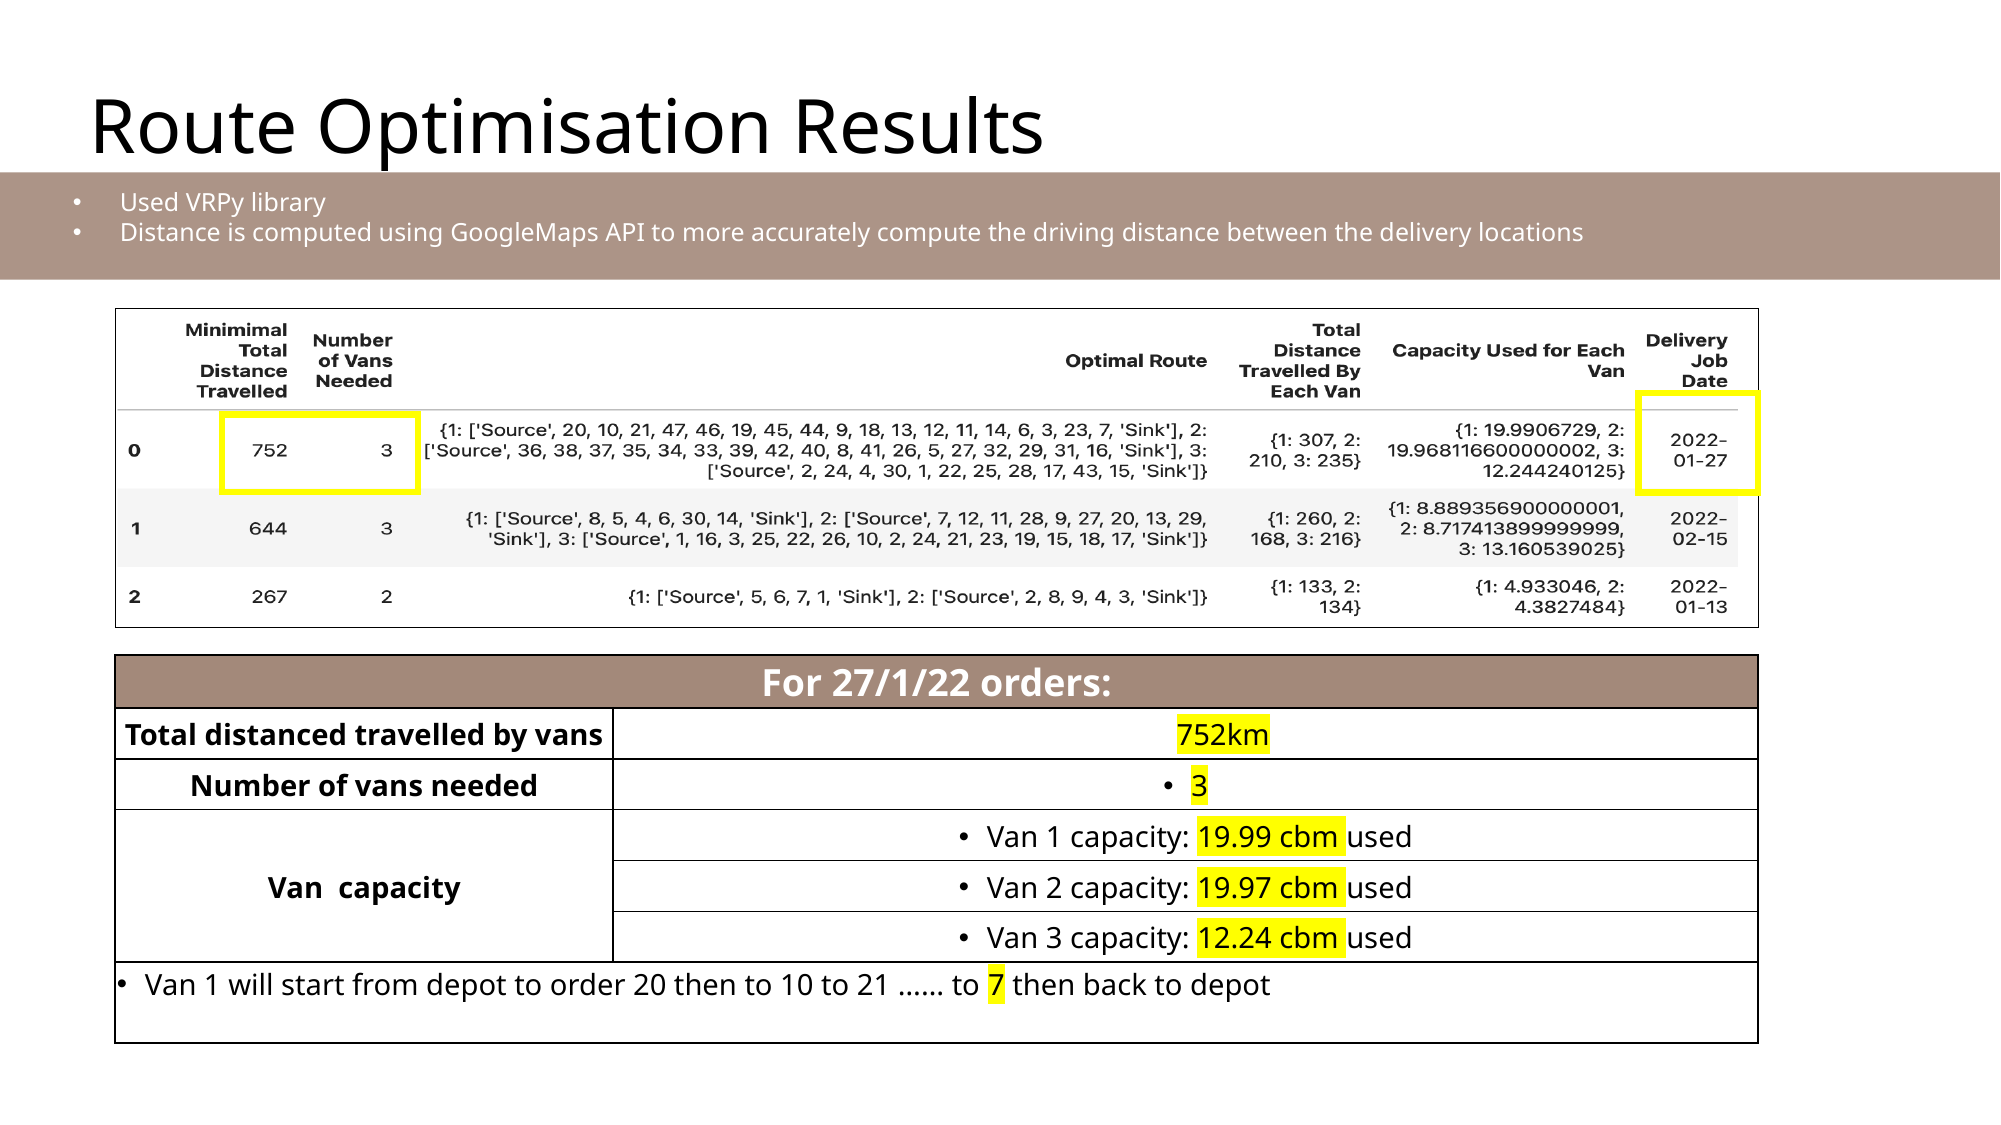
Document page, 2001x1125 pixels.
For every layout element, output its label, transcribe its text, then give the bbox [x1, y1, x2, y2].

table_header For 27/1/22 orders: [116, 656, 1757, 707]
table_cell Van 1 capacity: 19.99 cbm used [614, 810, 1757, 860]
table_cell 3 [614, 760, 1757, 809]
picture [115, 308, 1759, 628]
table_cell Number of vans needed [116, 760, 612, 809]
table_cell Van 1 will start from depot to order 20 then to 10 to 21 …… to 7 then back to depot [116, 963, 1757, 1042]
text_box Used VRPy library Distance is computed using GoogleMaps API to more accurately compute the driving distance between the delivery locations [58, 179, 1942, 312]
title Route Optimisation Results [74, 20, 1800, 171]
table_cell Van 3 capacity: 12.24 cbm used [614, 912, 1757, 961]
table_cell Van capacity [116, 810, 612, 961]
table_cell 752km [614, 709, 1757, 758]
text_box [0, 171, 2000, 281]
table_cell Total distanced travelled by vans [116, 709, 612, 758]
table_cell Van 2 capacity: 19.97 cbm used [614, 861, 1757, 911]
